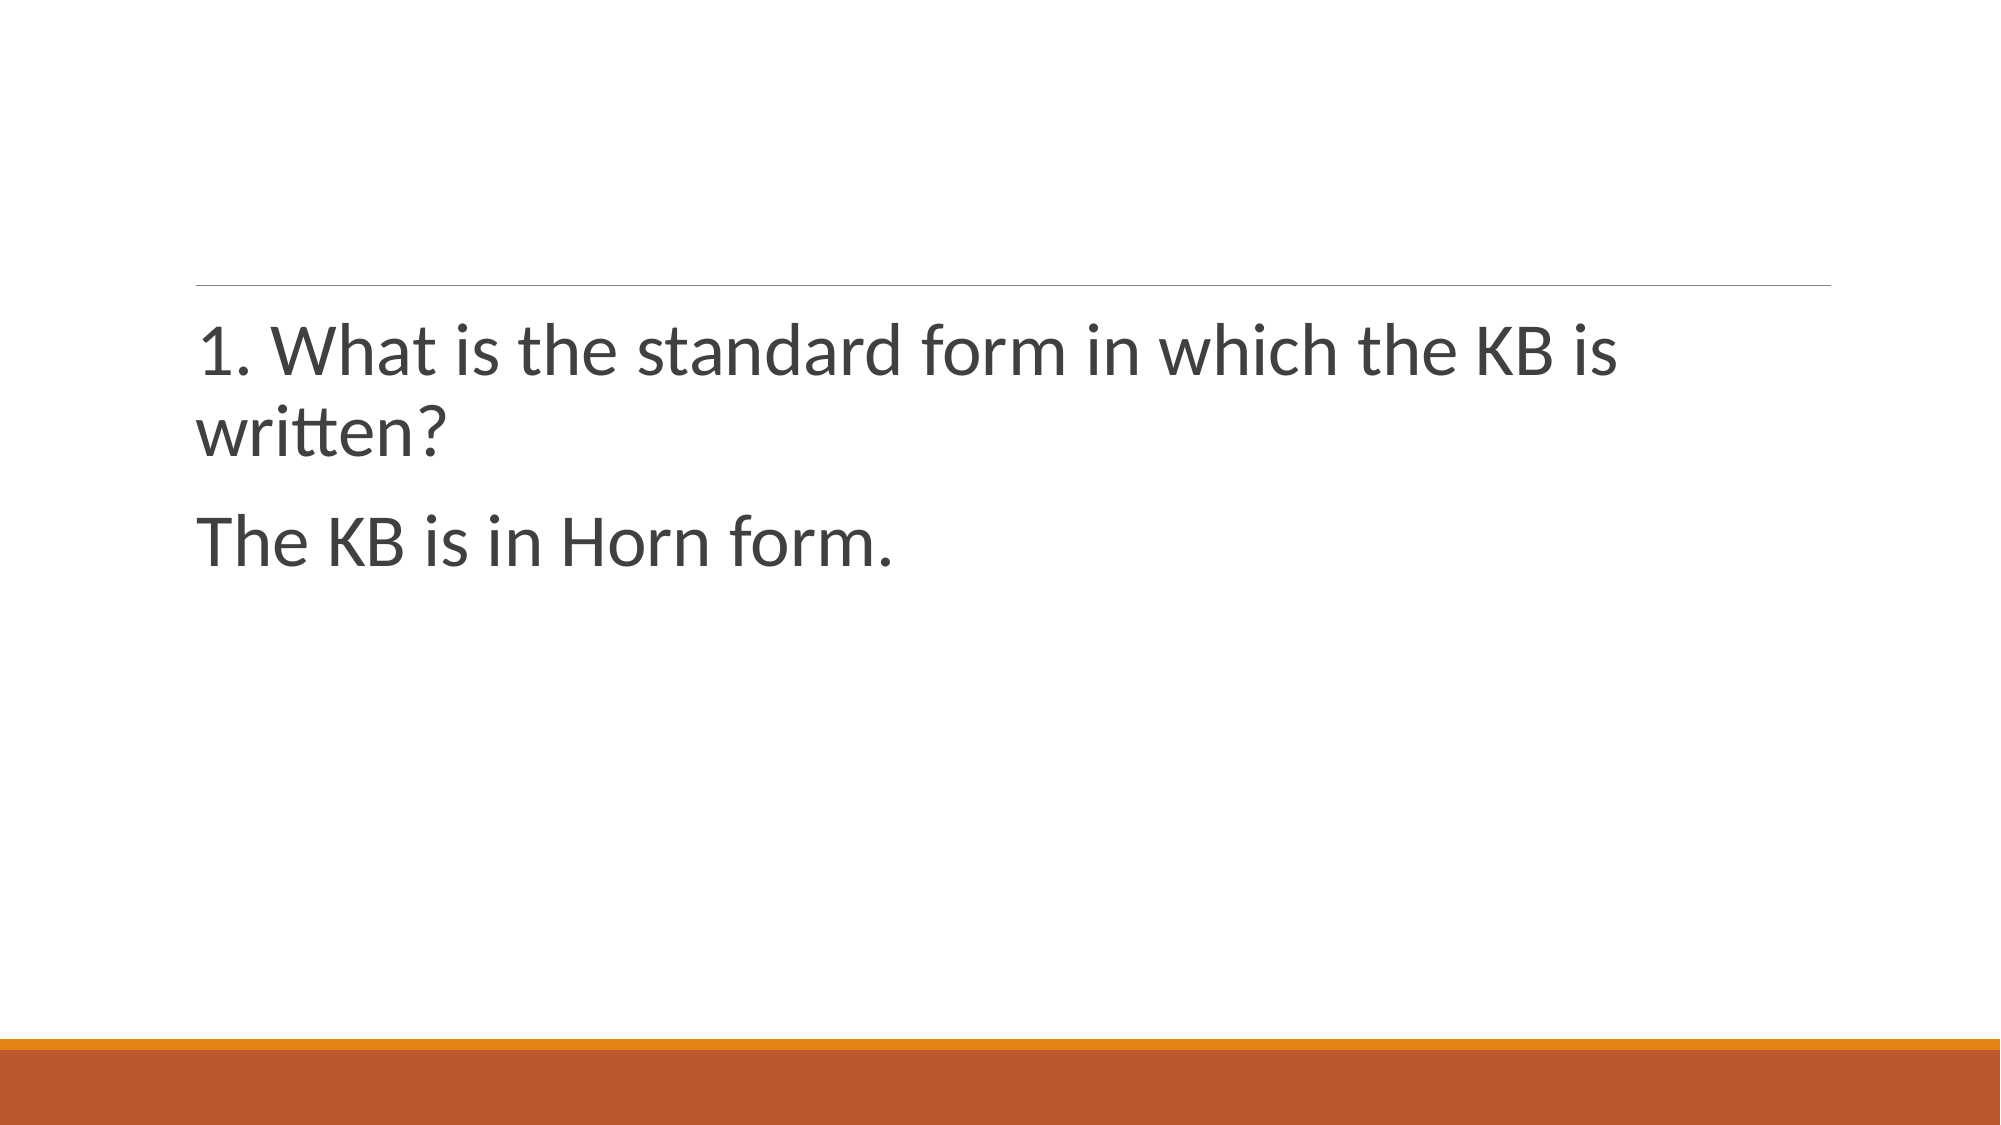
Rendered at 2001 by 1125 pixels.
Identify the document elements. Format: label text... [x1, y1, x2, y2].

list 1. What is the standard form in which the KB is written? The KB is in Horn form. [180, 302, 1830, 963]
